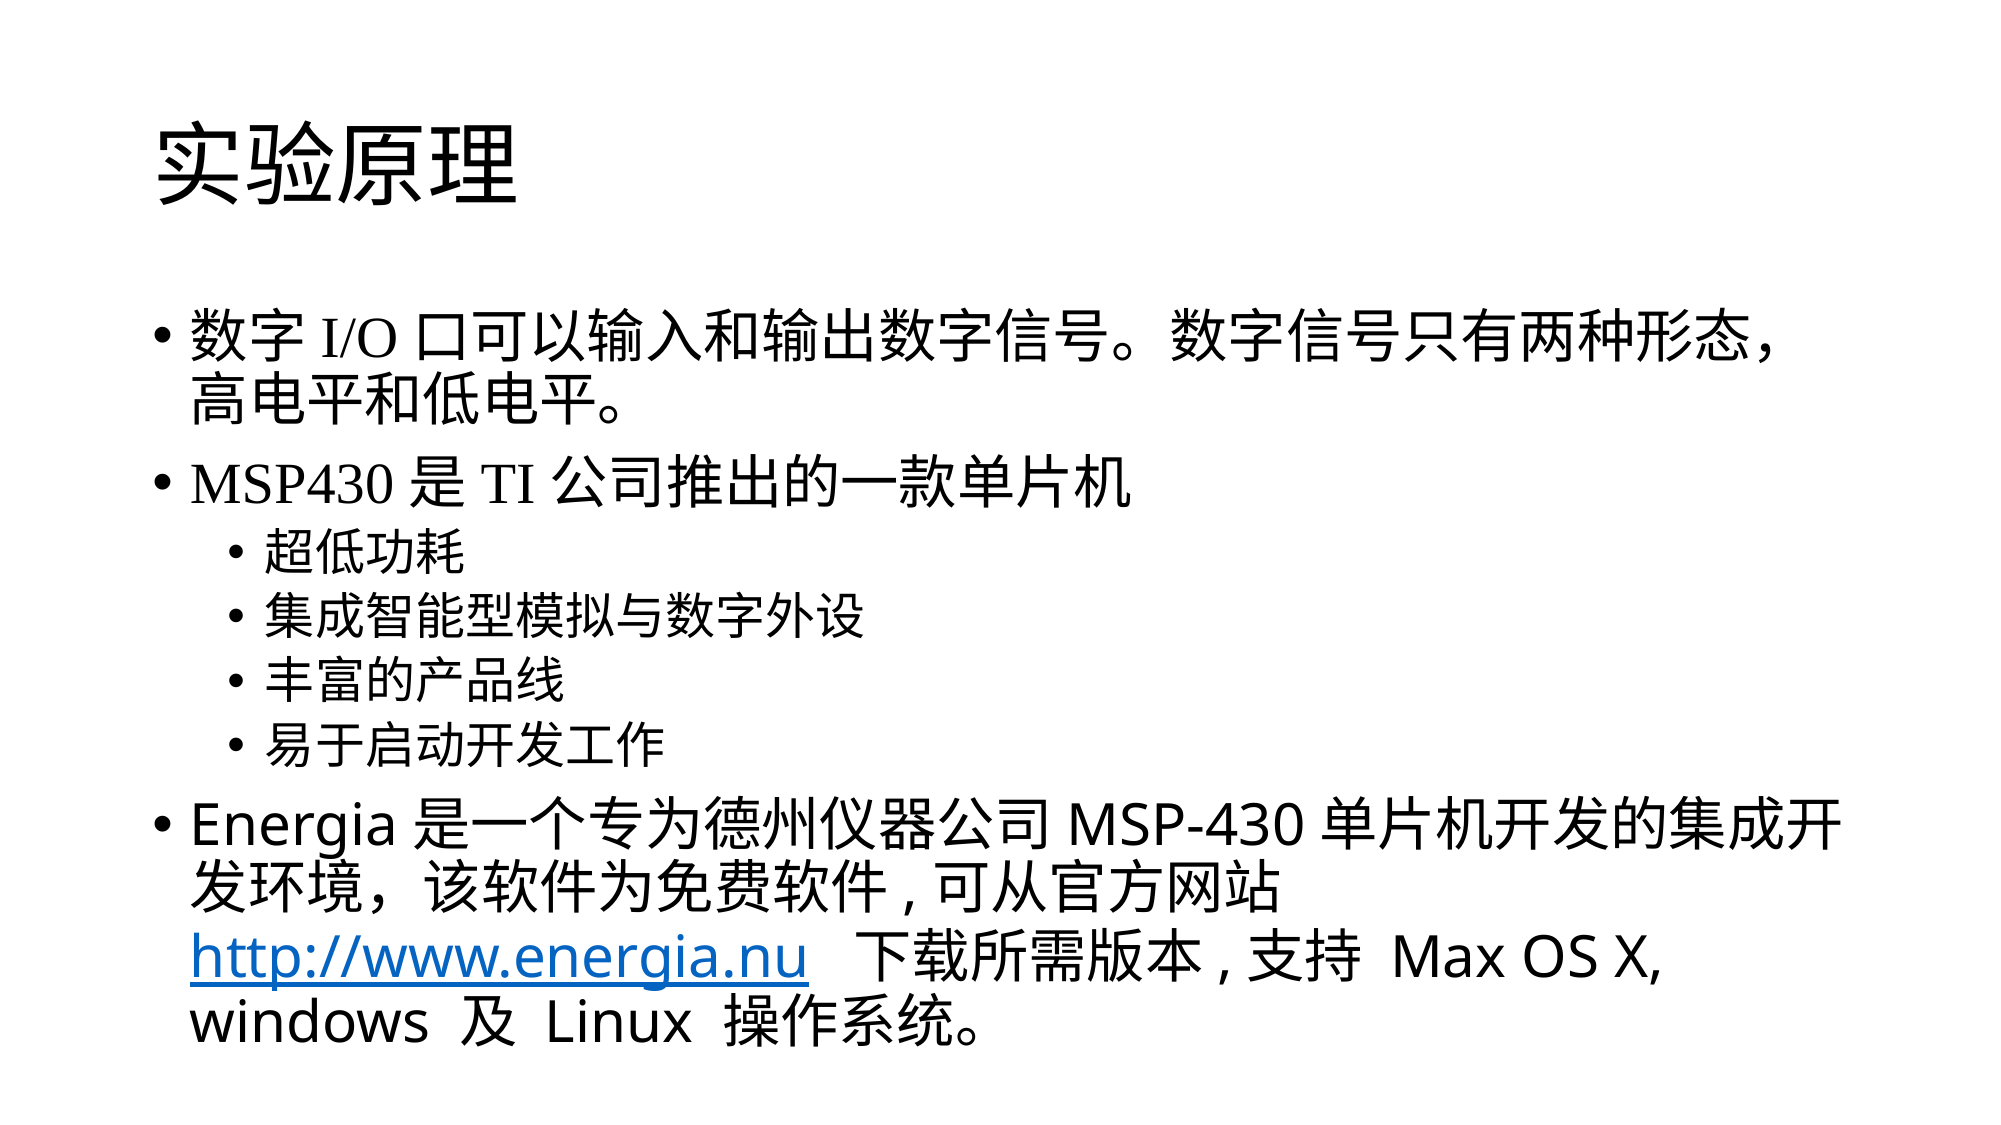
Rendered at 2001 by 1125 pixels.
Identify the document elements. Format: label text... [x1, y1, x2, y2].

list 数字I/O口可以输入和输出数字信号。数字信号只有两种形态，高电平和低电平。 MSP430是TI公司推出的一款单片机 超低功耗 集成智能型模拟与数字外设 丰富的产品线 易于启动开发工作 Energia是一个专为德州仪器公司MSP-430单片机开发的集成开发环境，该软件为免费软件,可从官方网站 http://www.energia.nu 下载所需版本,支持 Max OS X, windows 及 Linux 操作系统。 [137, 299, 1863, 1014]
title 实验原理 [137, 59, 1863, 278]
